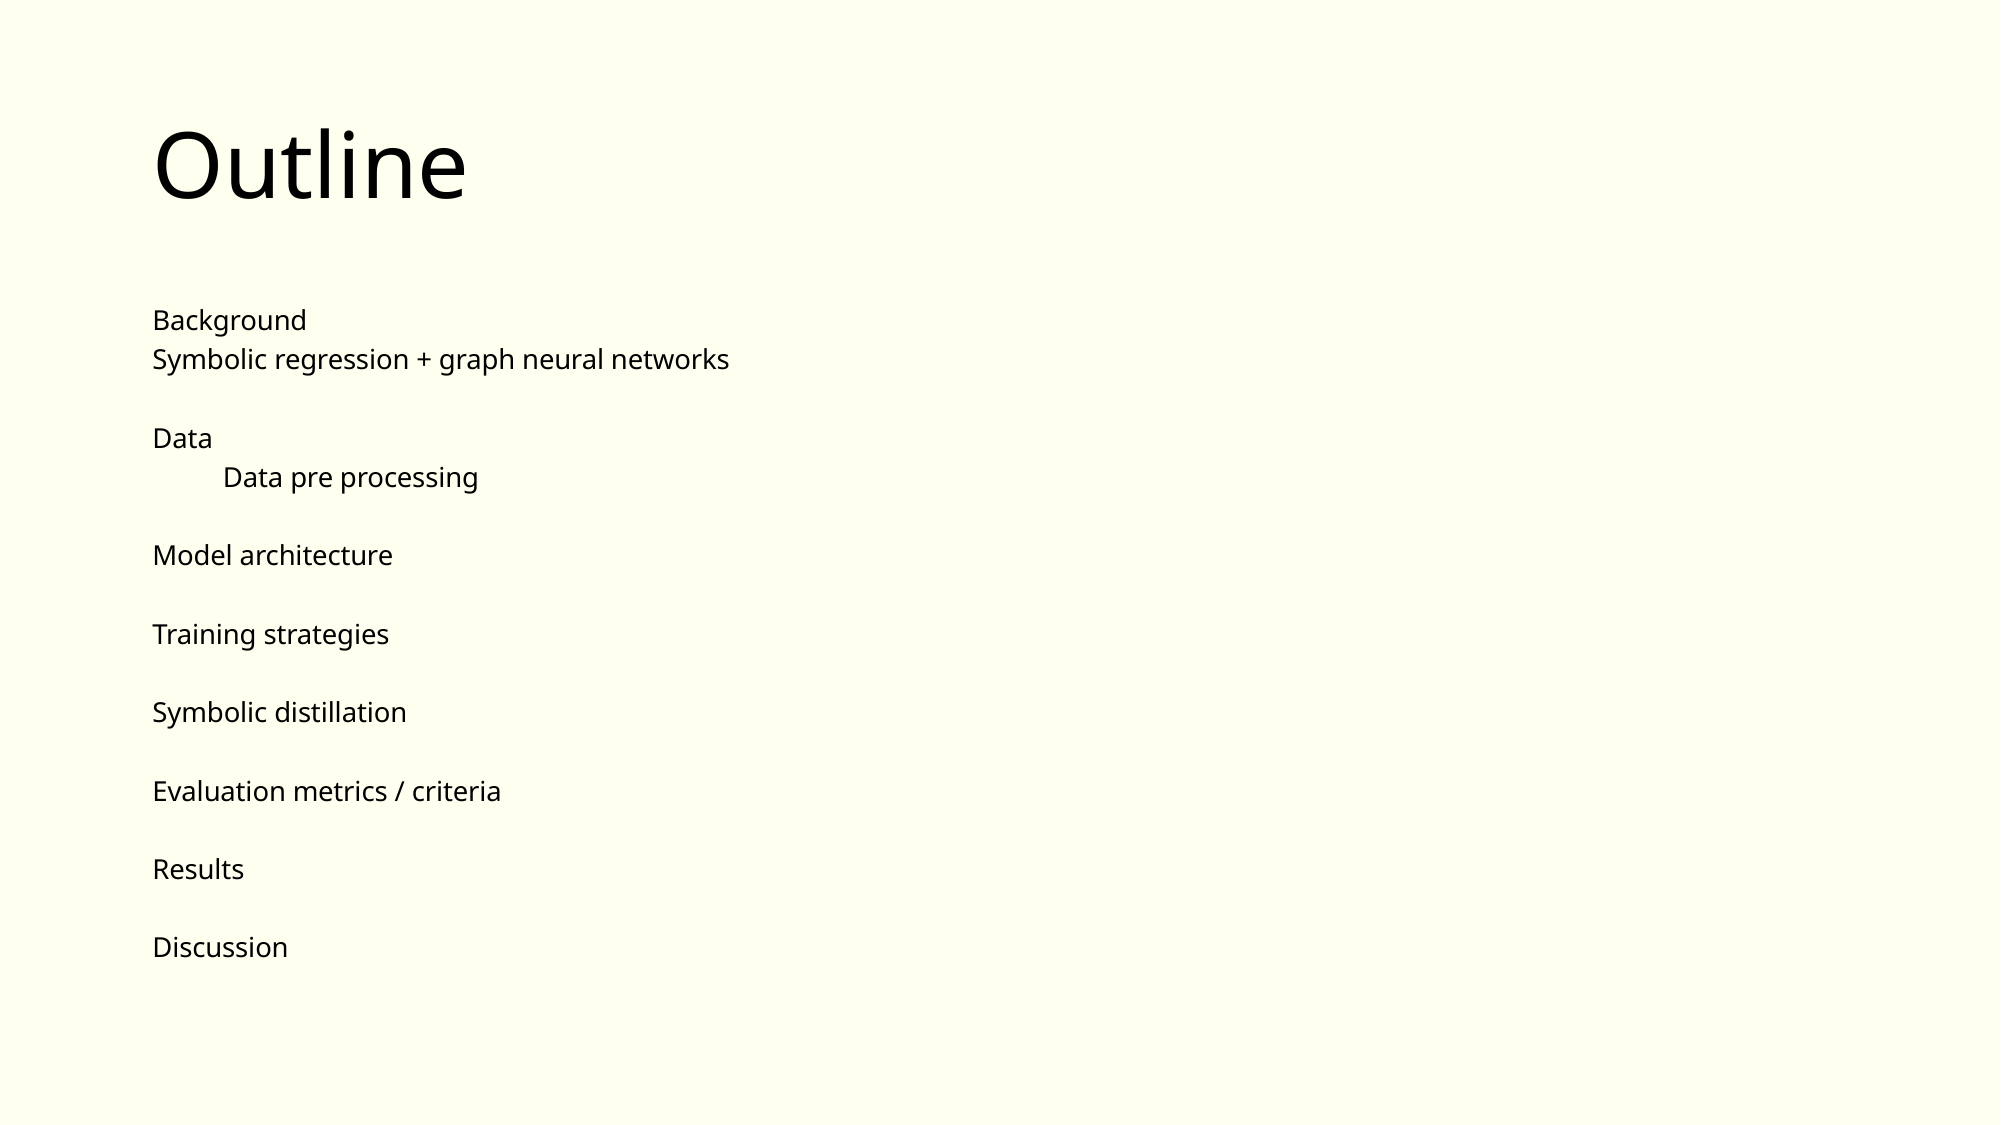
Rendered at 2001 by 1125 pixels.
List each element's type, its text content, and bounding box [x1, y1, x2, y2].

list Background Symbolic regression + graph neural networks Data Data pre processing Model architecture Training strategies Symbolic distillation Evaluation metrics / criteria Results Discussion [137, 299, 1863, 1014]
title Outline [137, 59, 1863, 278]
